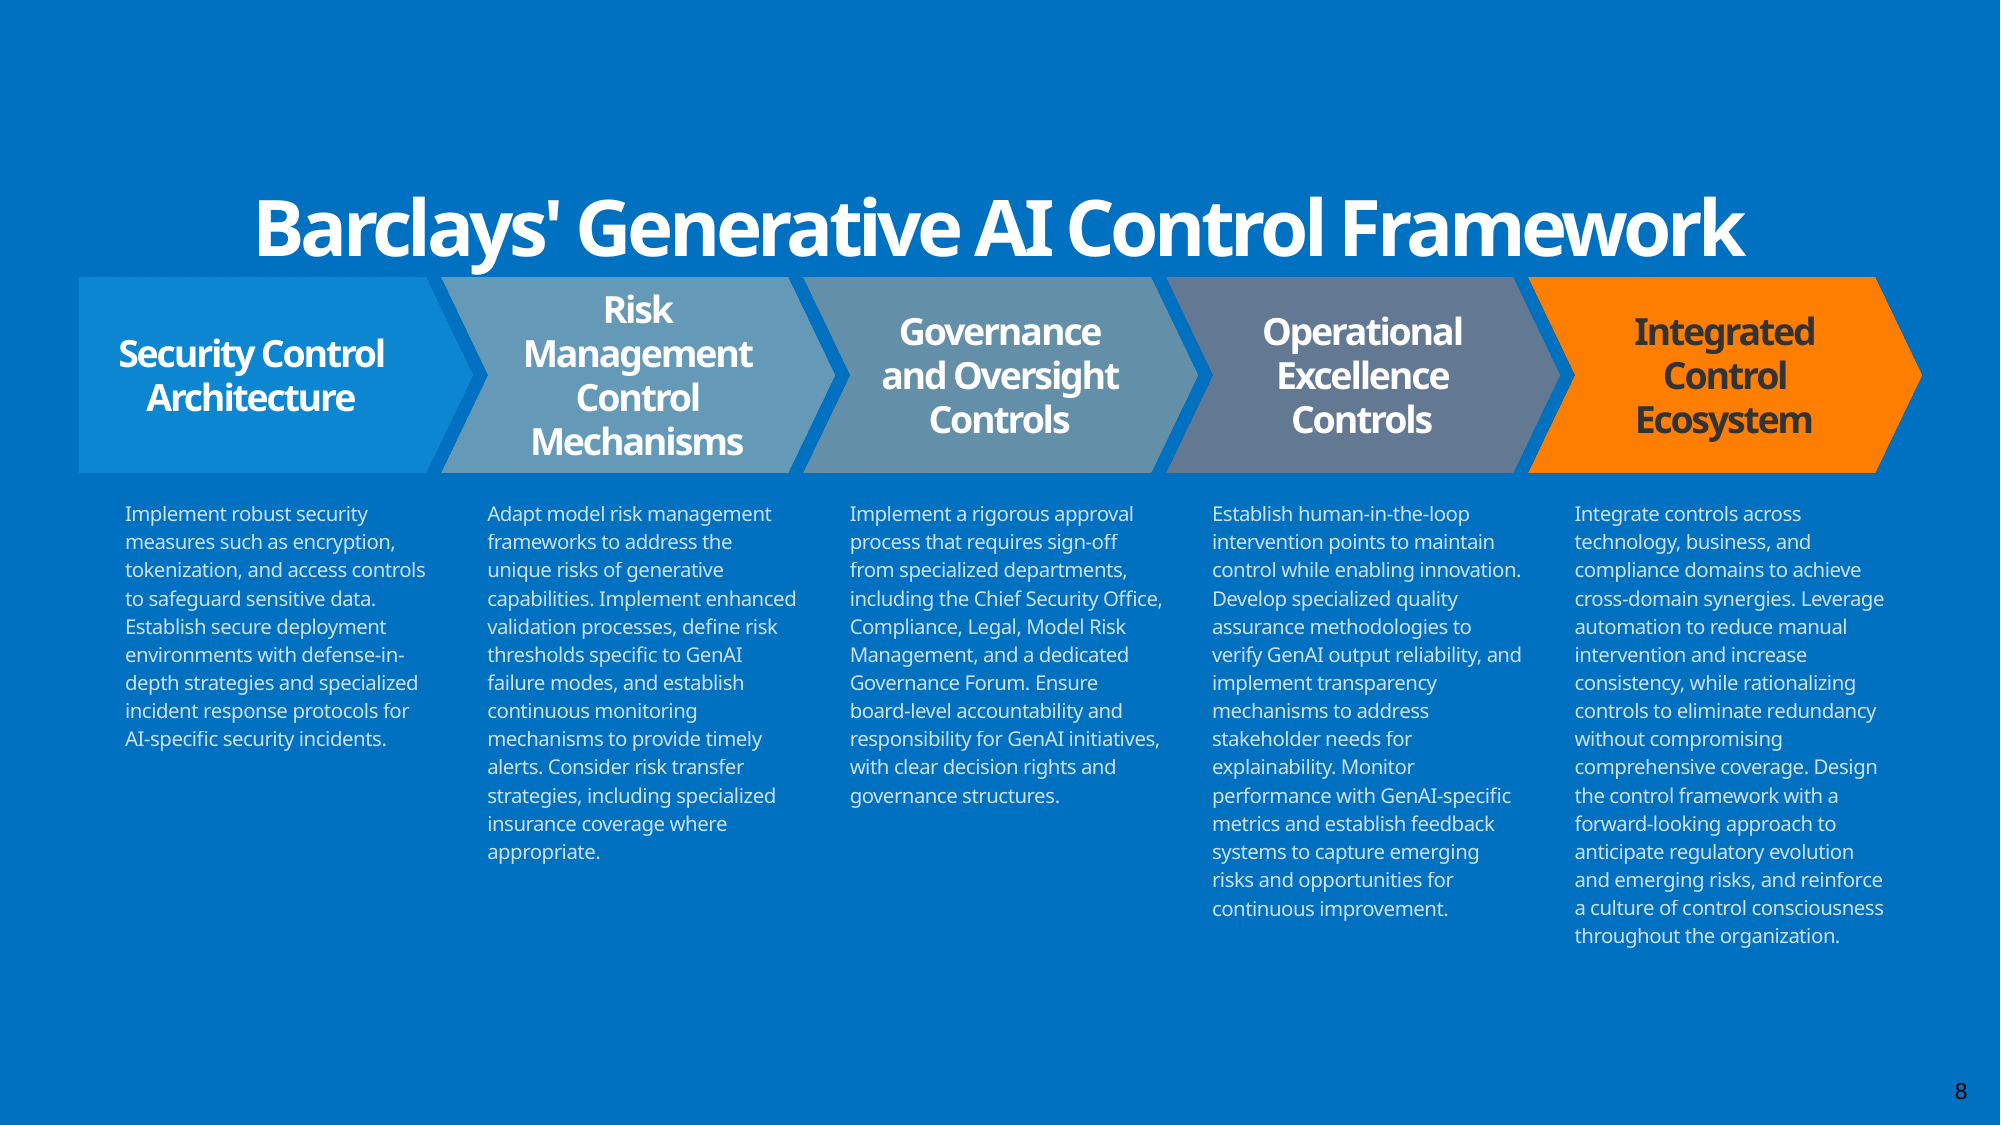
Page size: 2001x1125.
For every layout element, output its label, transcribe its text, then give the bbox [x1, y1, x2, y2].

text_box Adapt model risk management frameworks to address the unique risks of generative capabilities. Implement enhanced validation processes, define risk thresholds specific to GenAI failure modes, and establish continuous monitoring mechanisms to provide timely alerts. Consider risk transfer strategies, including specialized insurance coverage where appropriate. [487, 497, 801, 864]
text_box Implement a rigorous approval process that requires sign-off from specialized departments, including the Chief Security Office, Compliance, Legal, Model Risk Management, and a dedicated Governance Forum. Ensure board-level accountability and responsibility for GenAI initiatives, with clear decision rights and governance structures. [849, 497, 1163, 836]
text_box Integrate controls across technology, business, and compliance domains to achieve cross-domain synergies. Leverage automation to reduce manual intervention and increase consistency, while rationalizing controls to eliminate redundancy without compromising comprehensive coverage. Design the control framework with a forward-looking approach to anticipate regulatory evolution and emerging risks, and reinforce a culture of control consciousness throughout the organization. [1574, 497, 1888, 1004]
text_box Establish human-in-the-loop intervention points to maintain control while enabling innovation. Develop specialized quality assurance methodologies to verify GenAI output reliability, and implement transparency mechanisms to address stakeholder needs for explainability. Monitor performance with GenAI-specific metrics and establish feedback systems to capture emerging risks and opportunities for continuous improvement. [1212, 497, 1525, 948]
text_box Implement robust security measures such as encryption, tokenization, and access controls to safeguard sensitive data. Establish secure deployment environments with defense-in-depth strategies and specialized incident response protocols for AI-specific security incidents. [124, 497, 438, 779]
slide_number 8 [1940, 1068, 2000, 1118]
text_box Barclays' Generative AI Control Framework [0, 180, 2000, 272]
picture [77, 276, 1924, 473]
